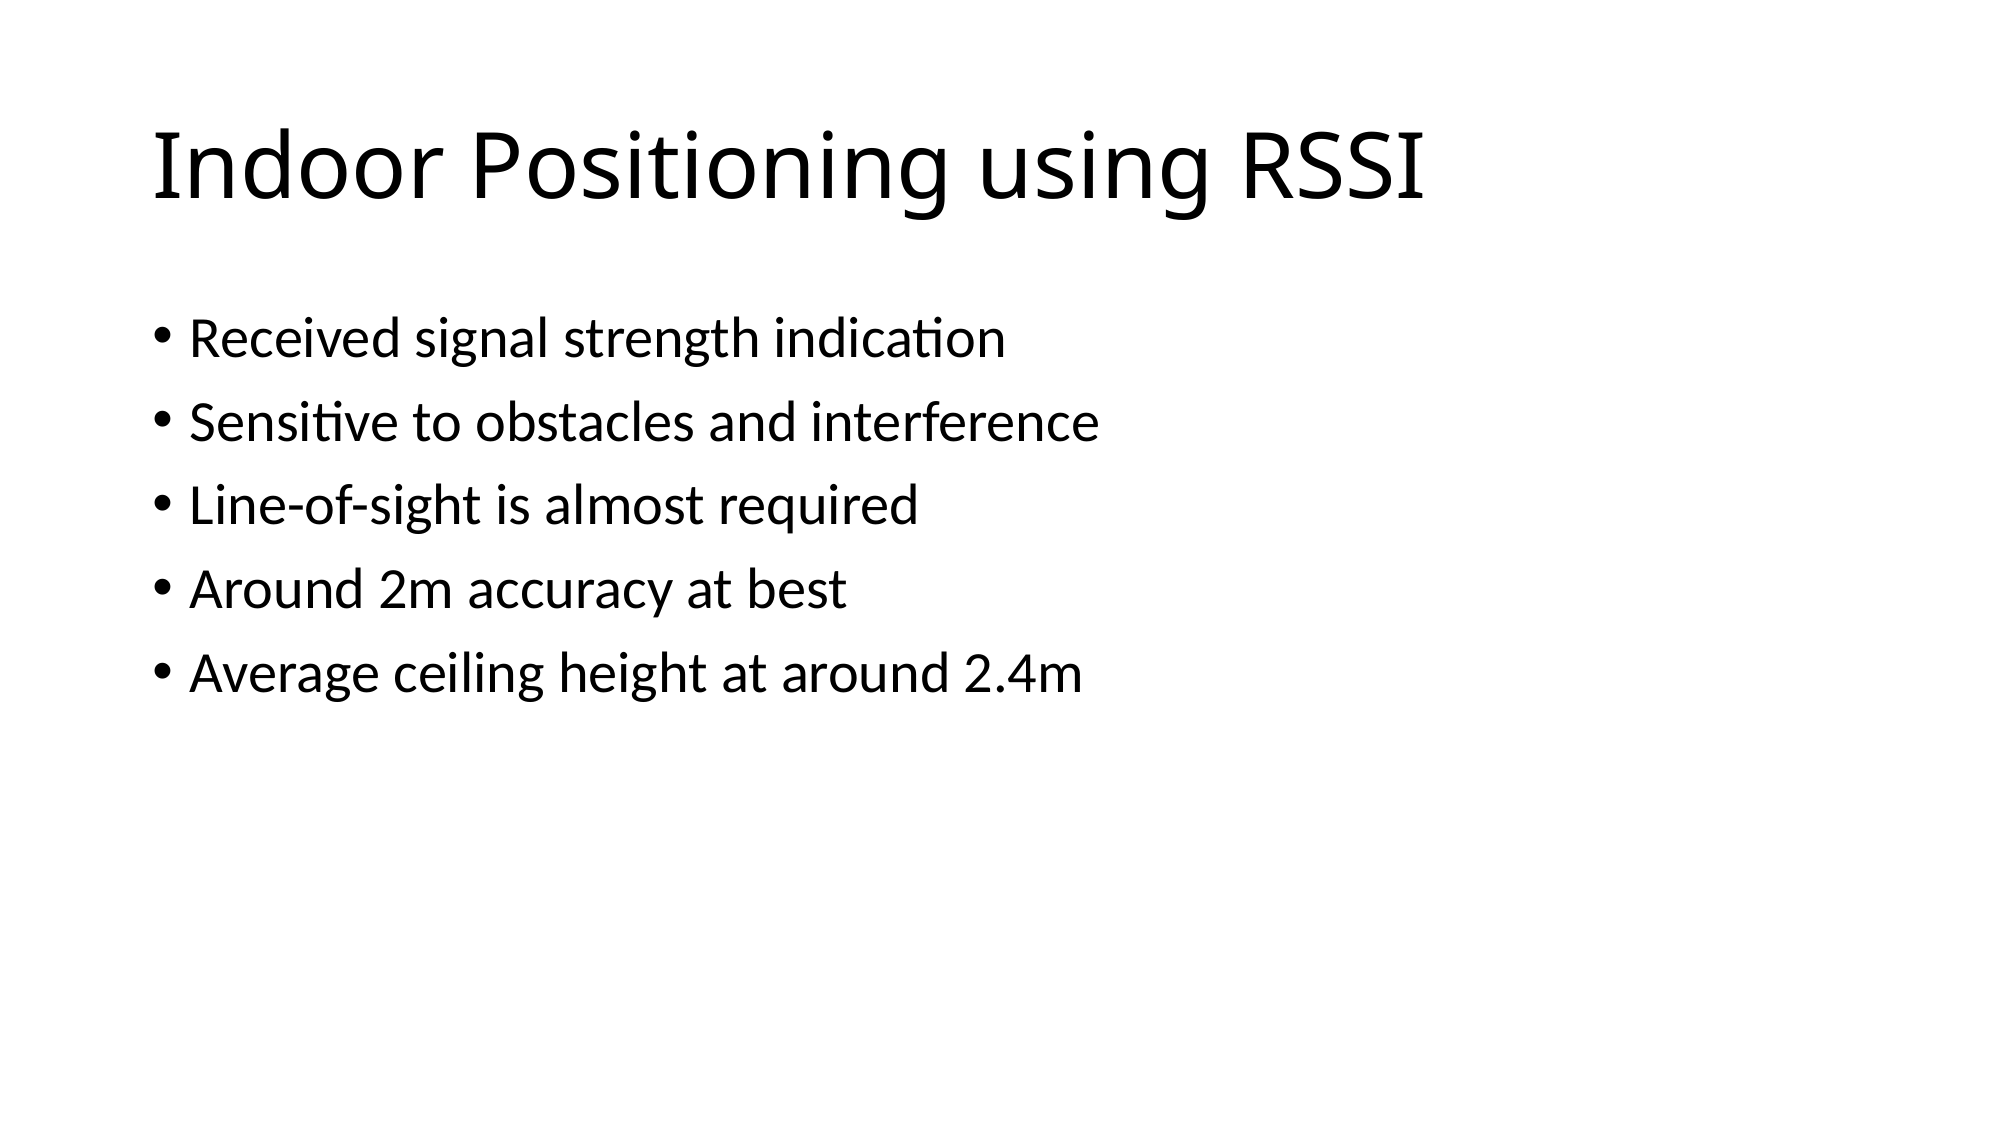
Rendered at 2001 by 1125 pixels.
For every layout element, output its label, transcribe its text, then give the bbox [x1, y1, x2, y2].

title Indoor Positioning using RSSI [137, 59, 1863, 278]
list Received signal strength indication Sensitive to obstacles and interference Line-of-sight is almost required Around 2m accuracy at best Average ceiling height at around 2.4m [137, 299, 1863, 1014]
